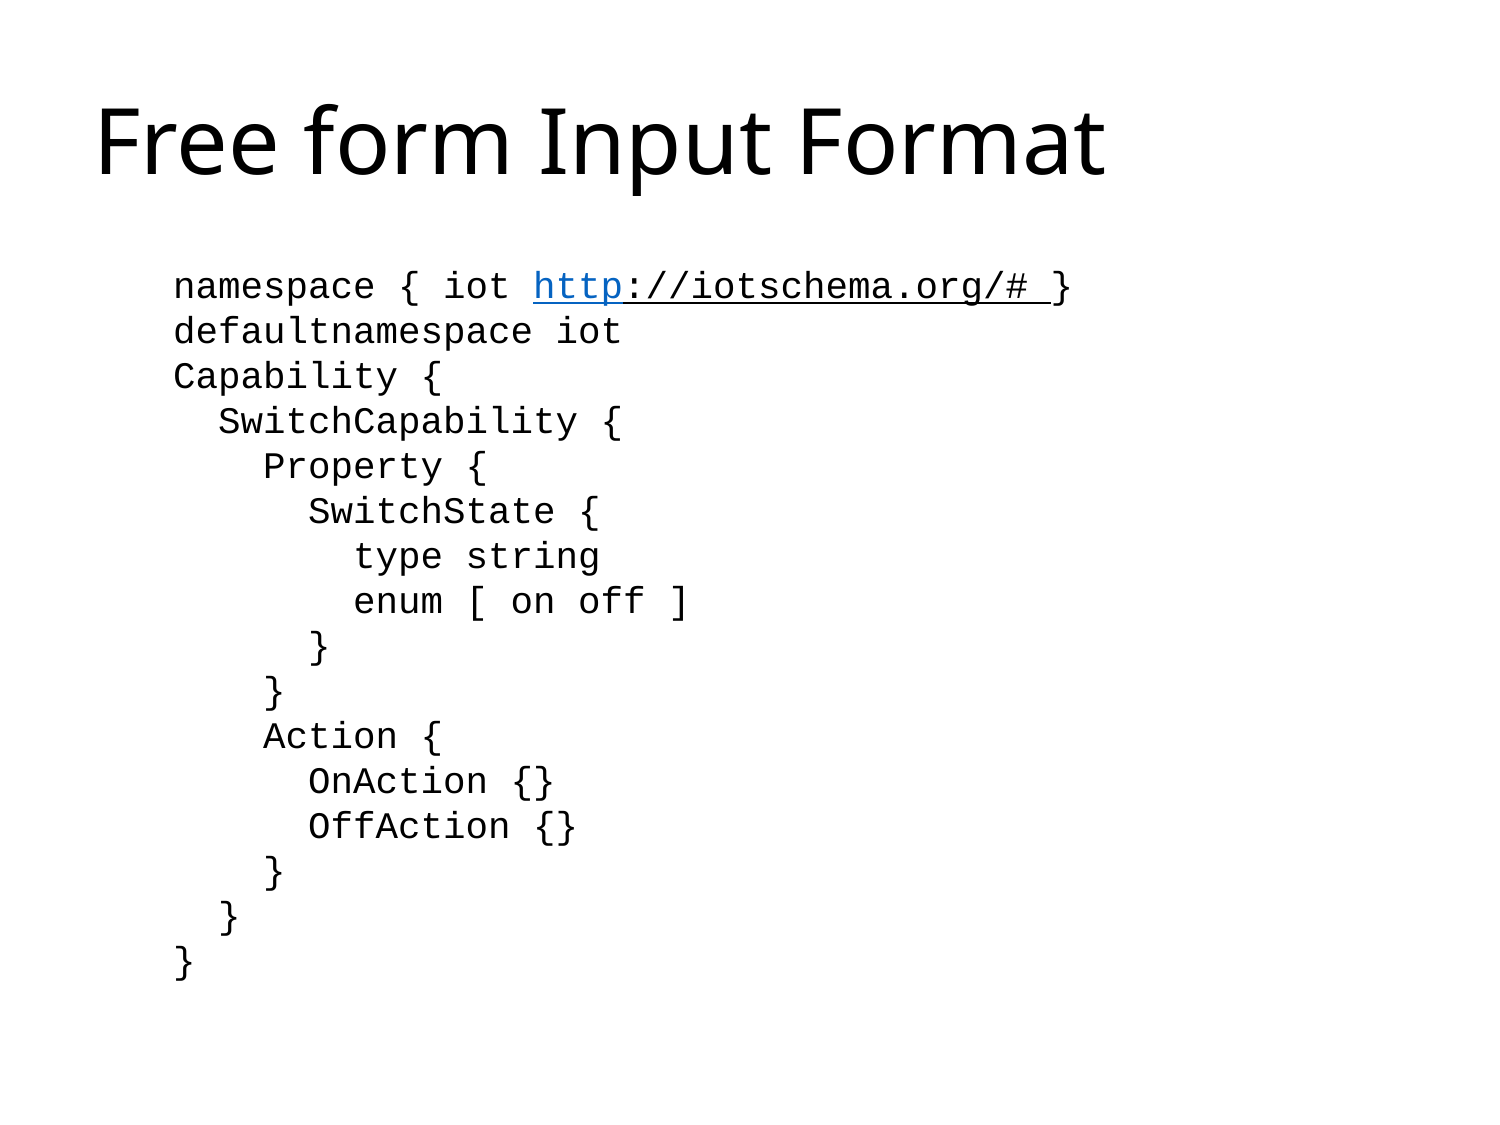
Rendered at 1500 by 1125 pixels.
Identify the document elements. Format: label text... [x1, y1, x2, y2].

title Free form Input Format [78, 36, 1444, 254]
text_box namespace { iot http://iotschema.org/# } defaultnamespace iot Capability { SwitchCapability { Property { SwitchState { type string enum [ on off ] } } Action { OnAction {} OffAction {} } } } [158, 253, 1391, 989]
